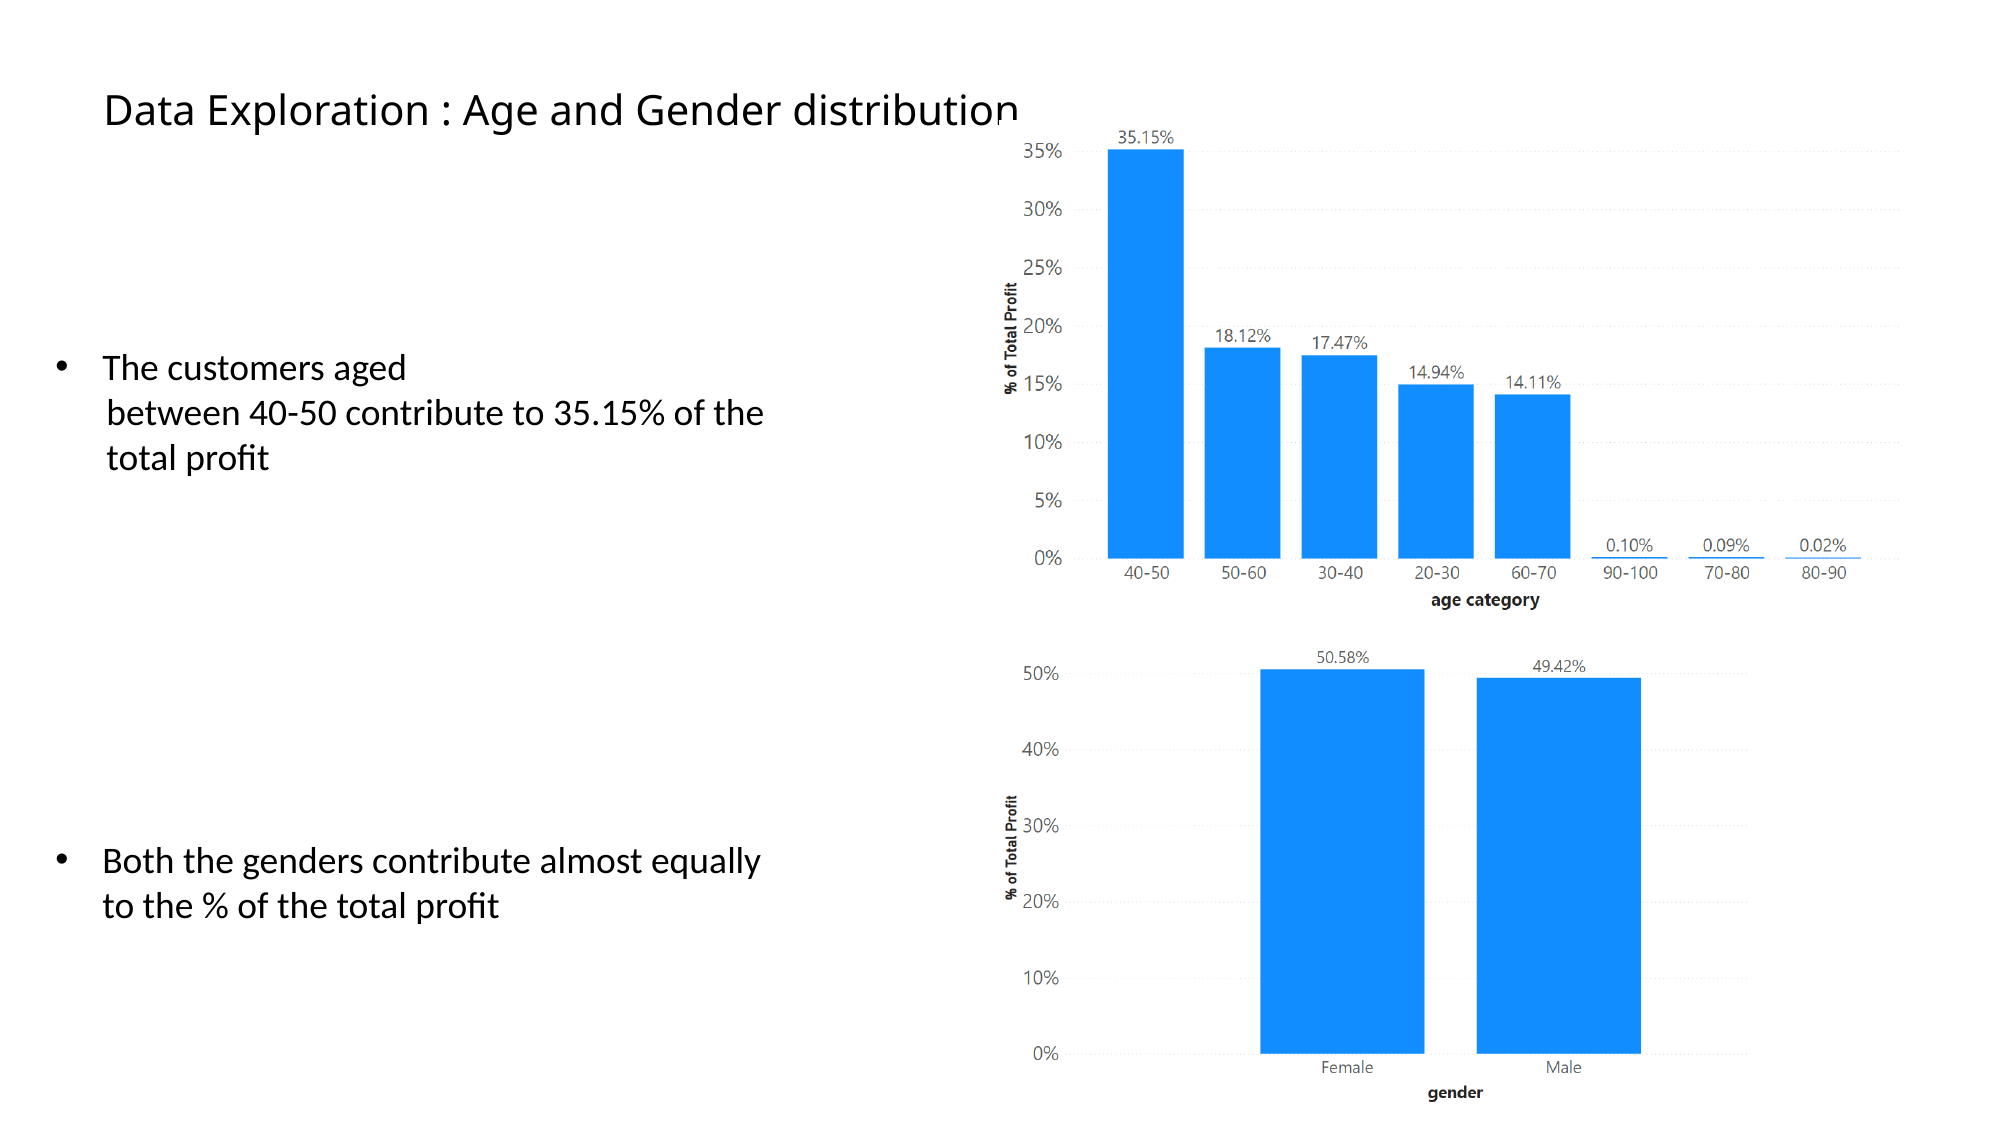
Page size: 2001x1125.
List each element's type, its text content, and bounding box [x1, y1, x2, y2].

picture [999, 120, 1920, 619]
text_box The customers aged between 40-50 contribute to 35.15% of the total profit [40, 335, 788, 486]
text_box Data Exploration : Age and Gender distribution [88, 76, 1036, 142]
text_box Both the genders contribute almost equally to the % of the total profit [40, 828, 788, 934]
picture [999, 640, 1748, 1108]
